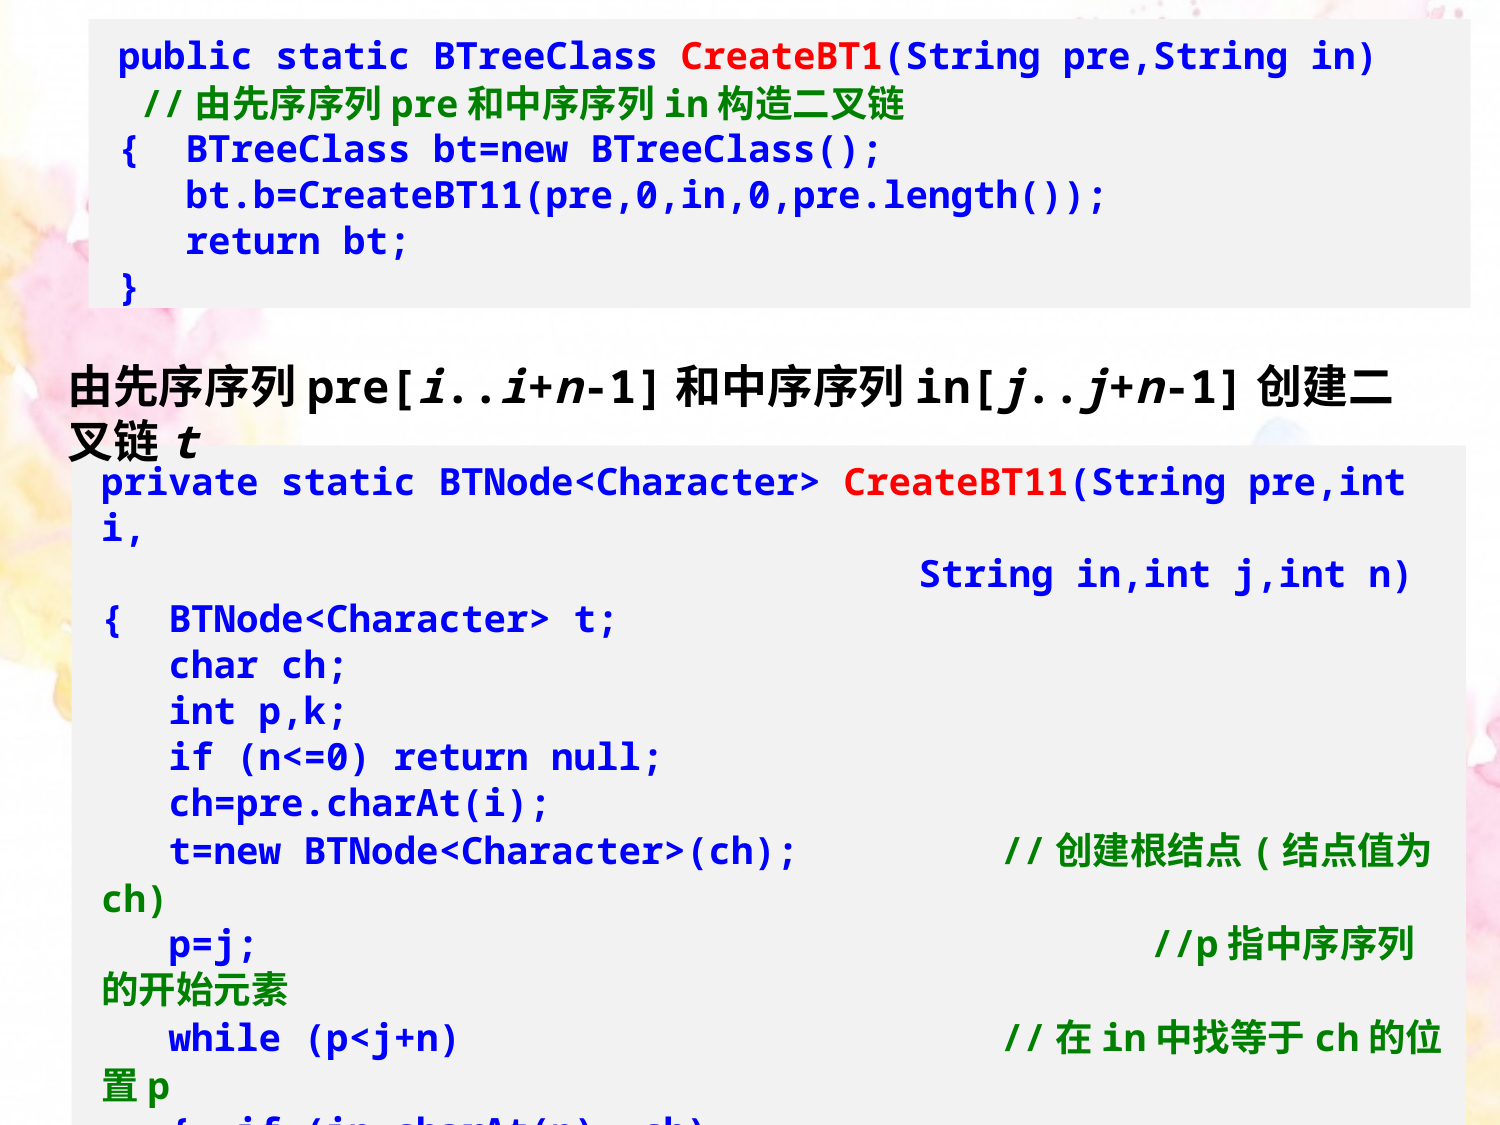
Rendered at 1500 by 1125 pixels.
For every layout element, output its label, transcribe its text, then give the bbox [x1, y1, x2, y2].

text_box B [0, 0, 1500, 1125]
text_box public static BTreeClass CreateBT1(String pre,String in) //由先序序列pre和中序序列in构造二叉链 { BTreeClass bt=new BTreeClass(); bt.b=CreateBT11(pre,0,in,0,pre.length()); return bt; } [86, 17, 1473, 310]
text_box 由先序序列pre[i..i+n-1]和中序序列in[j..j+n-1]创建二叉链t [52, 350, 1448, 475]
text_box private static BTNode<Character> CreateBT11(String pre,int i, String in,int j,int n) { BTNode<Character> t; char ch; int p,k; if (n<=0) return null; ch=pre.charAt(i); t=new BTNode<Character>(ch); //创建根结点(结点值为ch) p=j; //p指中序序列的开始元素 while (p<j+n) //在in中找等于ch的位置p { if (in.charAt(p)==ch) break; p++; } [69, 443, 1468, 1125]
